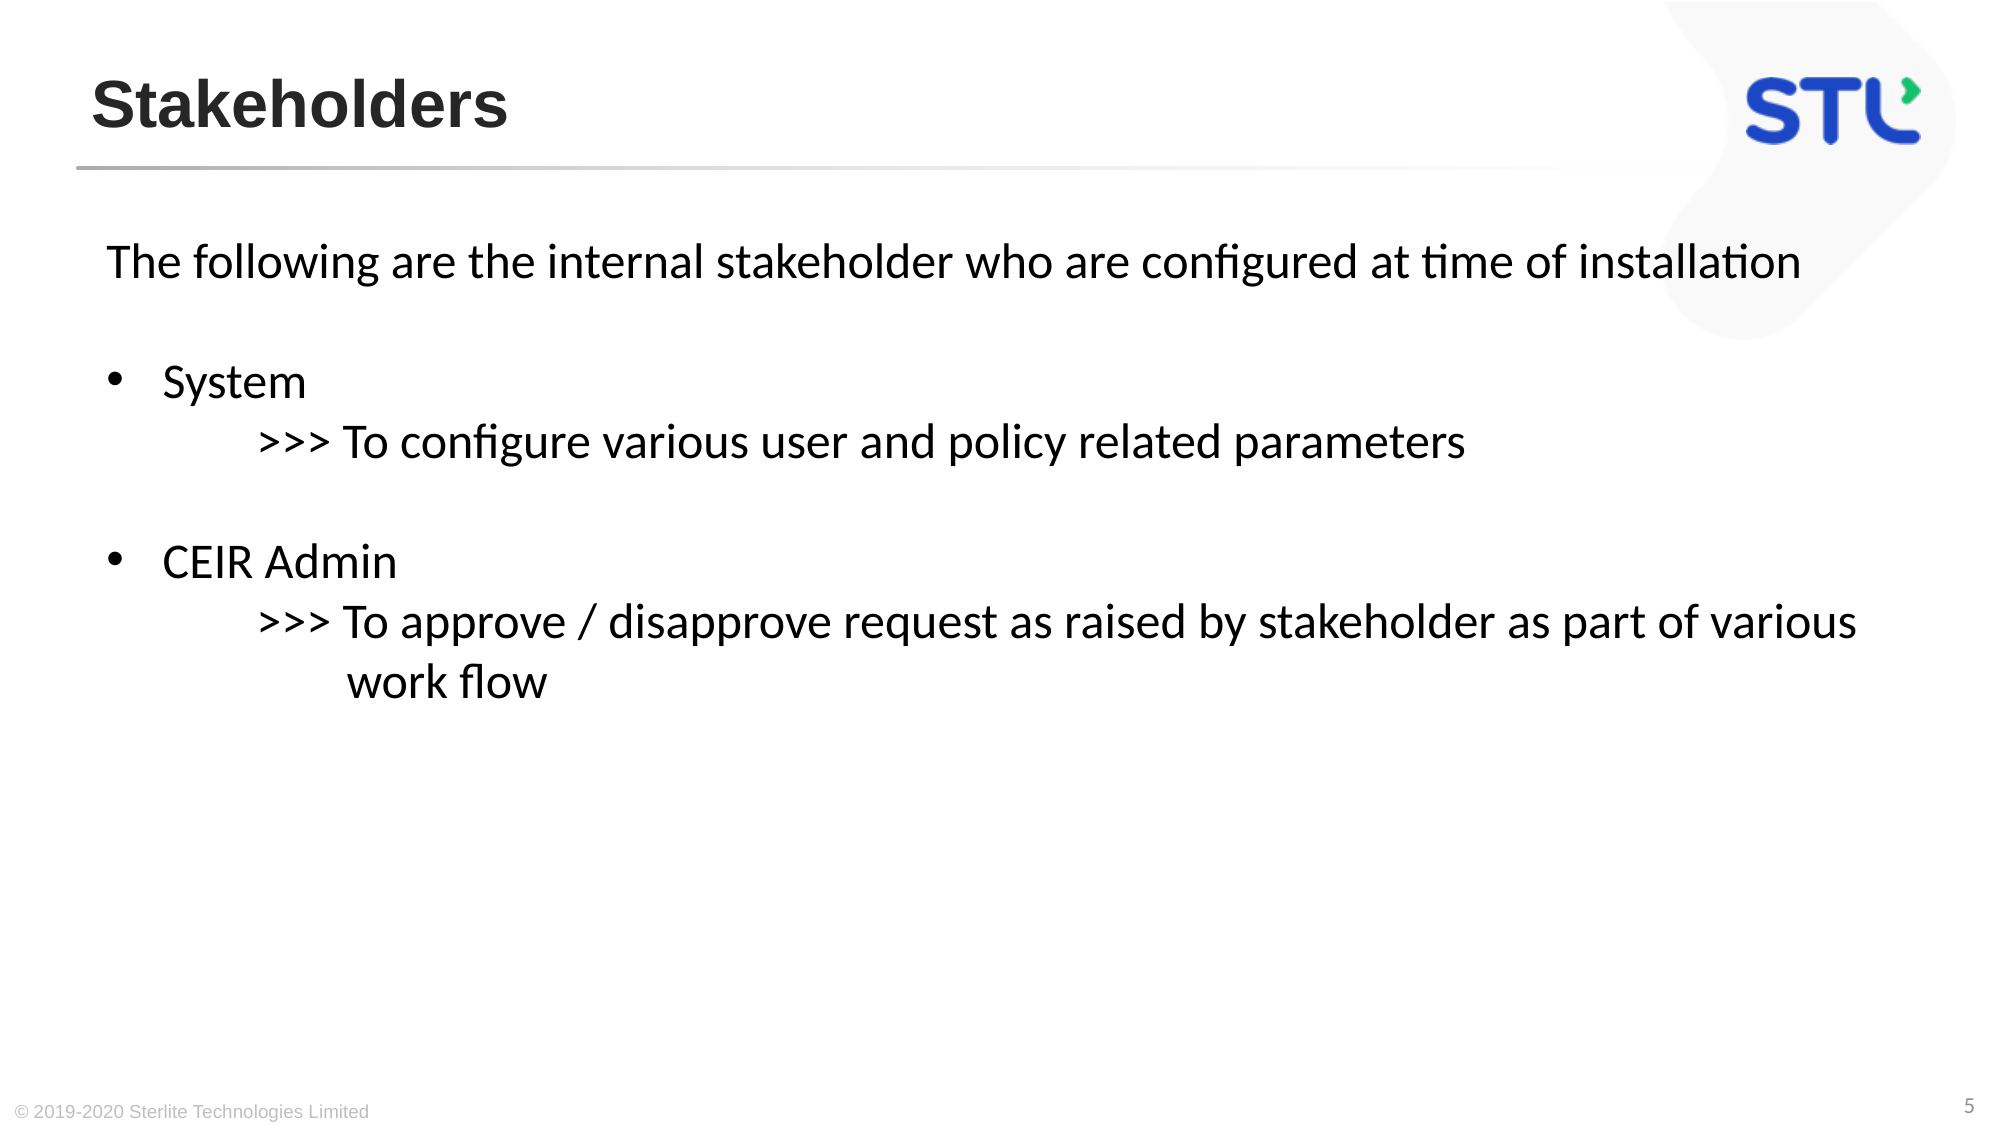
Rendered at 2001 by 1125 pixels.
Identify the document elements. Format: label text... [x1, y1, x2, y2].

footer © 2019-2020 Sterlite Technologies Limited [0, 1083, 455, 1125]
text_box The following are the internal stakeholder who are configured at time of installation System >>> To configure various user and policy related parameters CEIR Admin >>> To approve / disapprove request as raised by stakeholder as part of various work flow [91, 220, 1974, 776]
slide_number 5 [1955, 1083, 1997, 1125]
picture [1746, 77, 1921, 145]
title Stakeholders [76, 35, 1564, 167]
